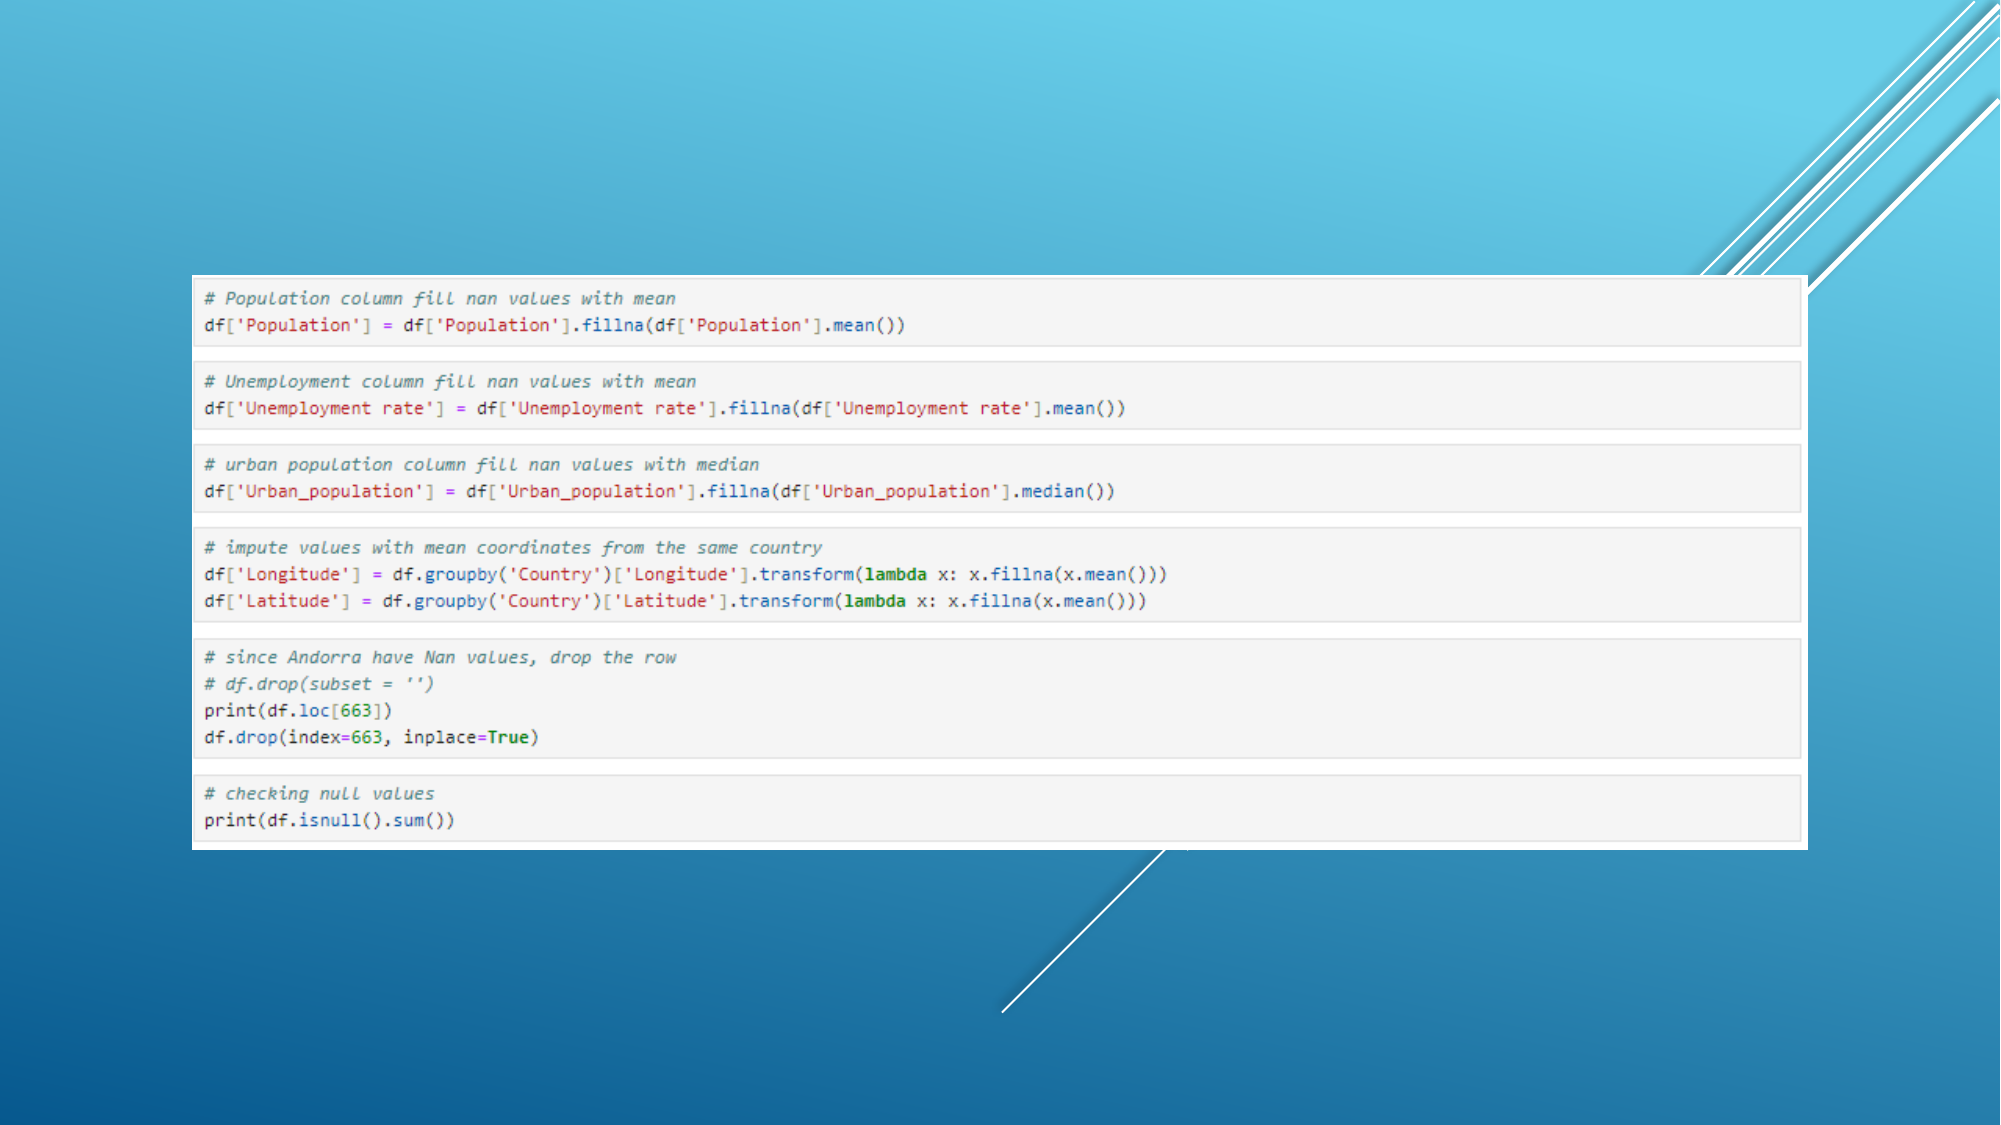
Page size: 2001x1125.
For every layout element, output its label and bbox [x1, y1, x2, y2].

picture [192, 275, 1808, 850]
